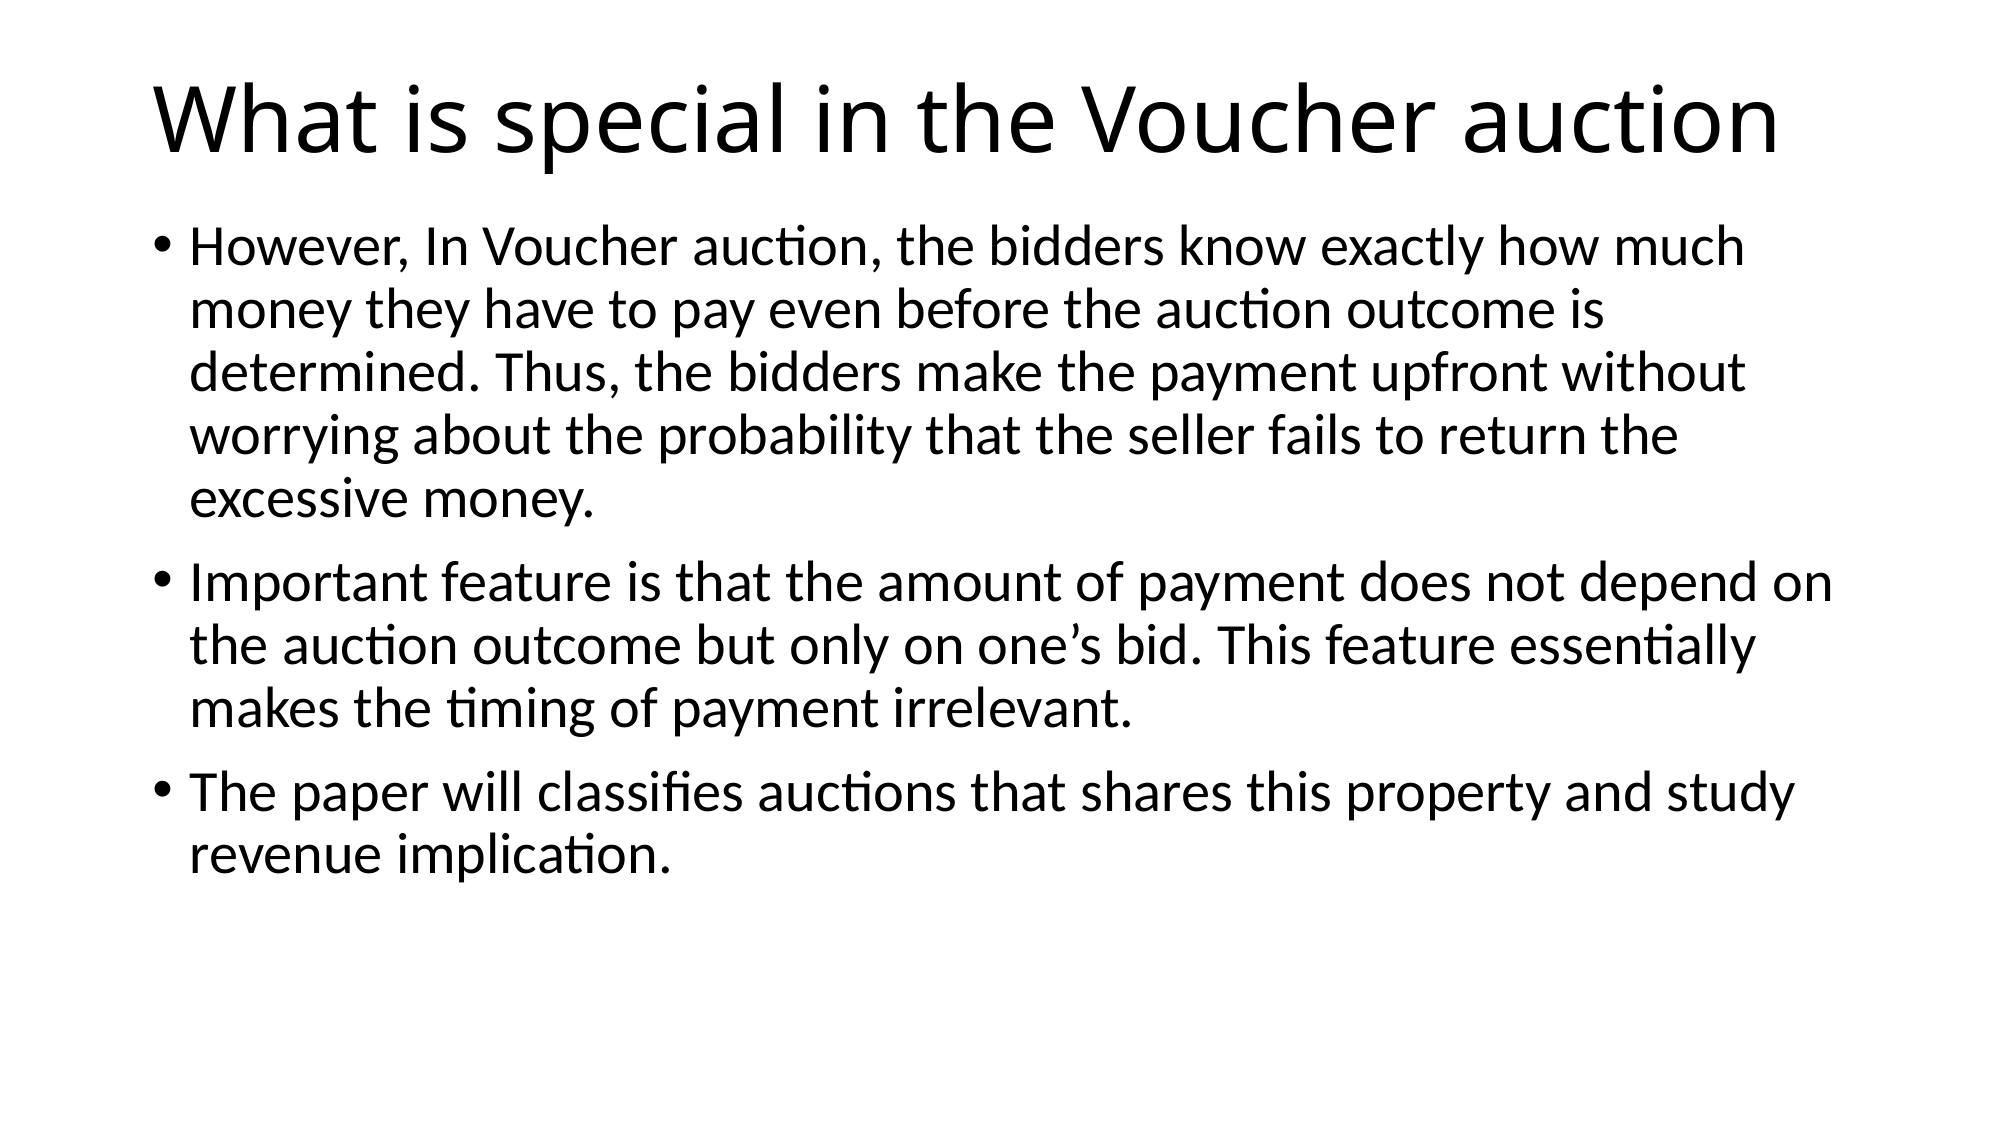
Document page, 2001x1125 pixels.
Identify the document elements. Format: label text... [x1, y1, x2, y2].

title What is special in the Voucher auction [137, 59, 1863, 186]
list However, In Voucher auction, the bidders know exactly how much money they have to pay even before the auction outcome is determined. Thus, the bidders make the payment upfront without worrying about the probability that the seller fails to return the excessive money. Important feature is that the amount of payment does not depend on the auction outcome but only on one’s bid. This feature essentially makes the timing of payment irrelevant. The paper will classifies auctions that shares this property and study revenue implication. [137, 207, 1863, 1014]
